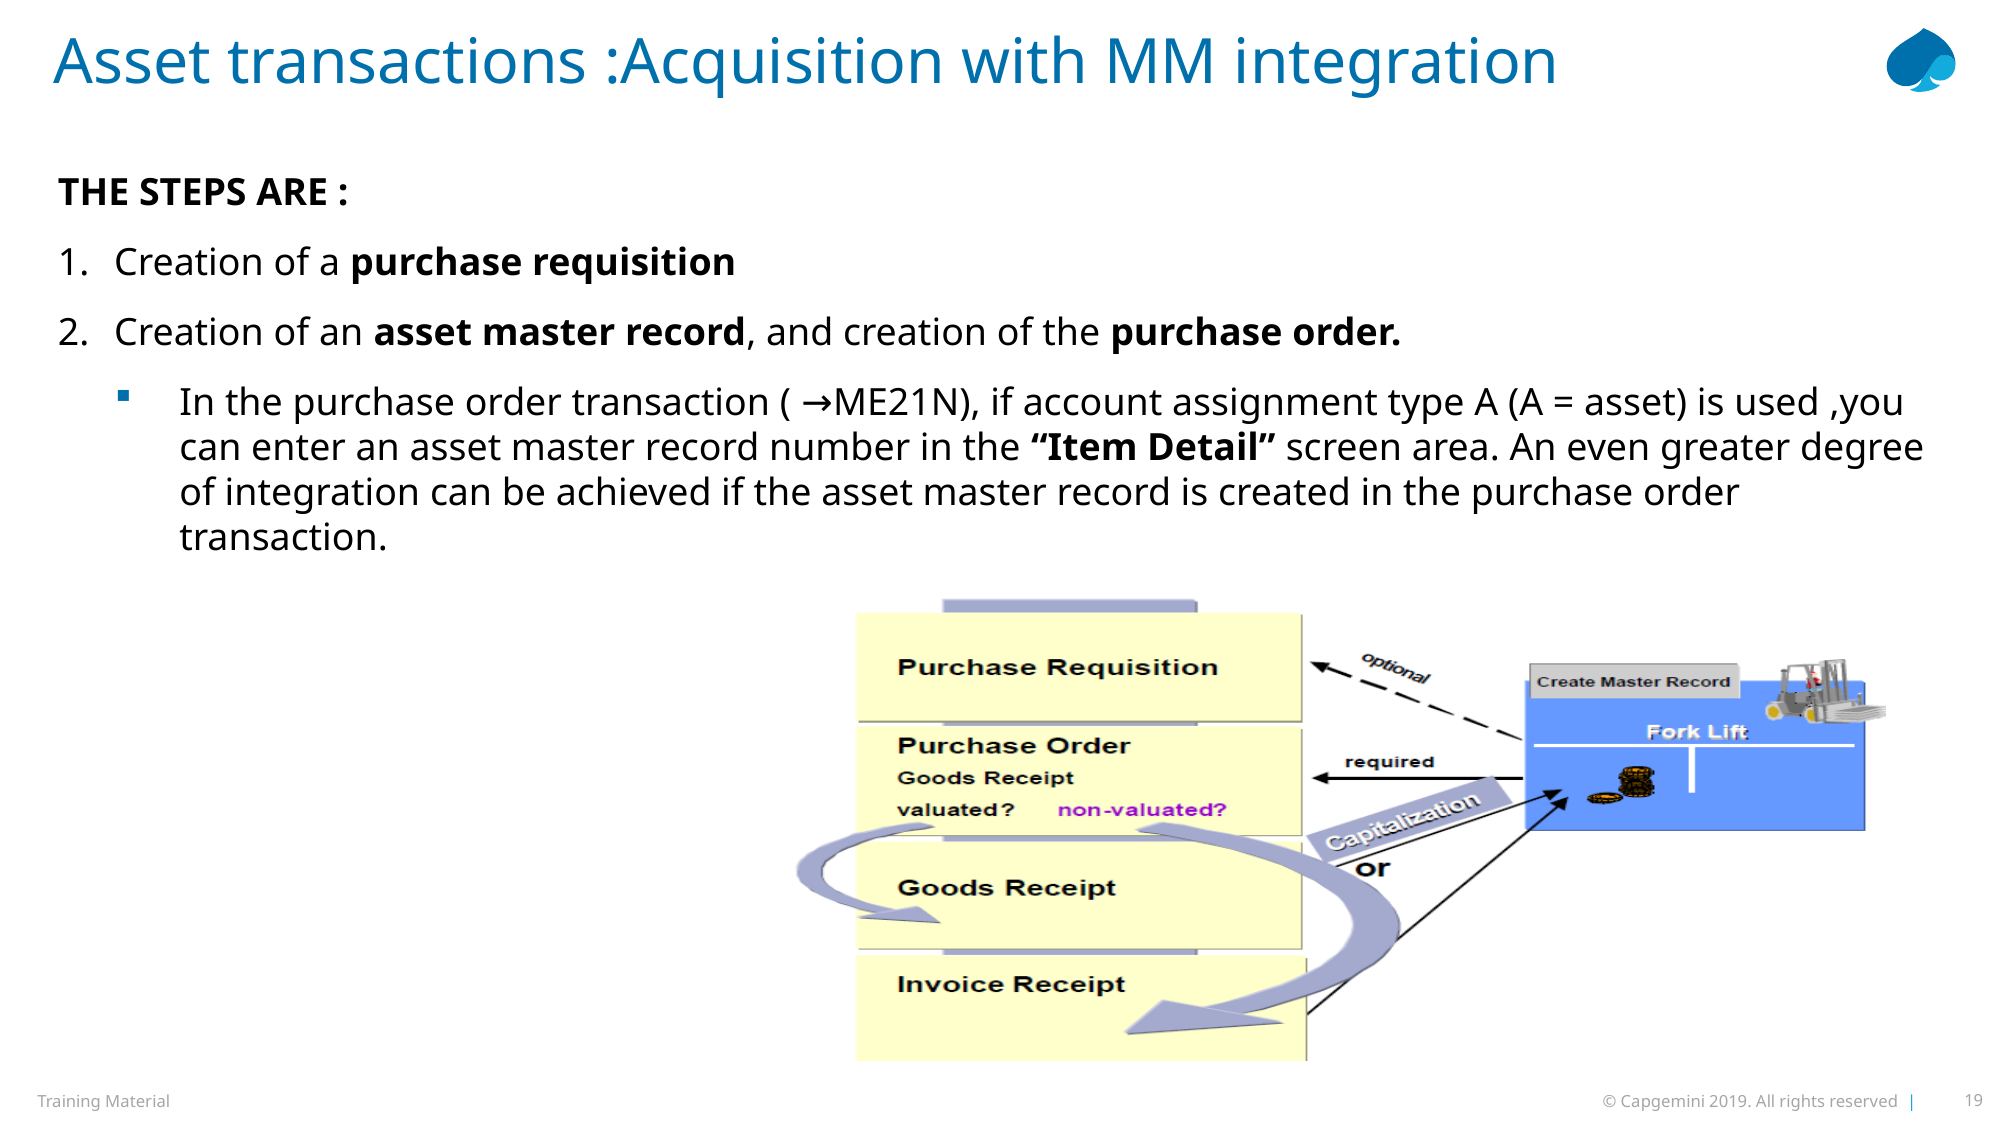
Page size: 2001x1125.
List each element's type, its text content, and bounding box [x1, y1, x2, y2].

picture [787, 586, 1886, 1062]
text_box THE STEPS ARE : Creation of a purchase requisition Creation of an asset master record, and creation of the purchase order. In the purchase order transaction ( →ME21N), if account assignment type A (A = asset) is used ,you can enter an asset master record number in the “Item Detail” screen area. An even greater degree of integration can be achieved if the asset master record is created in the purchase order transaction. [43, 160, 1955, 566]
title Asset transactions :Acquisition with MM integration [37, 0, 1863, 119]
